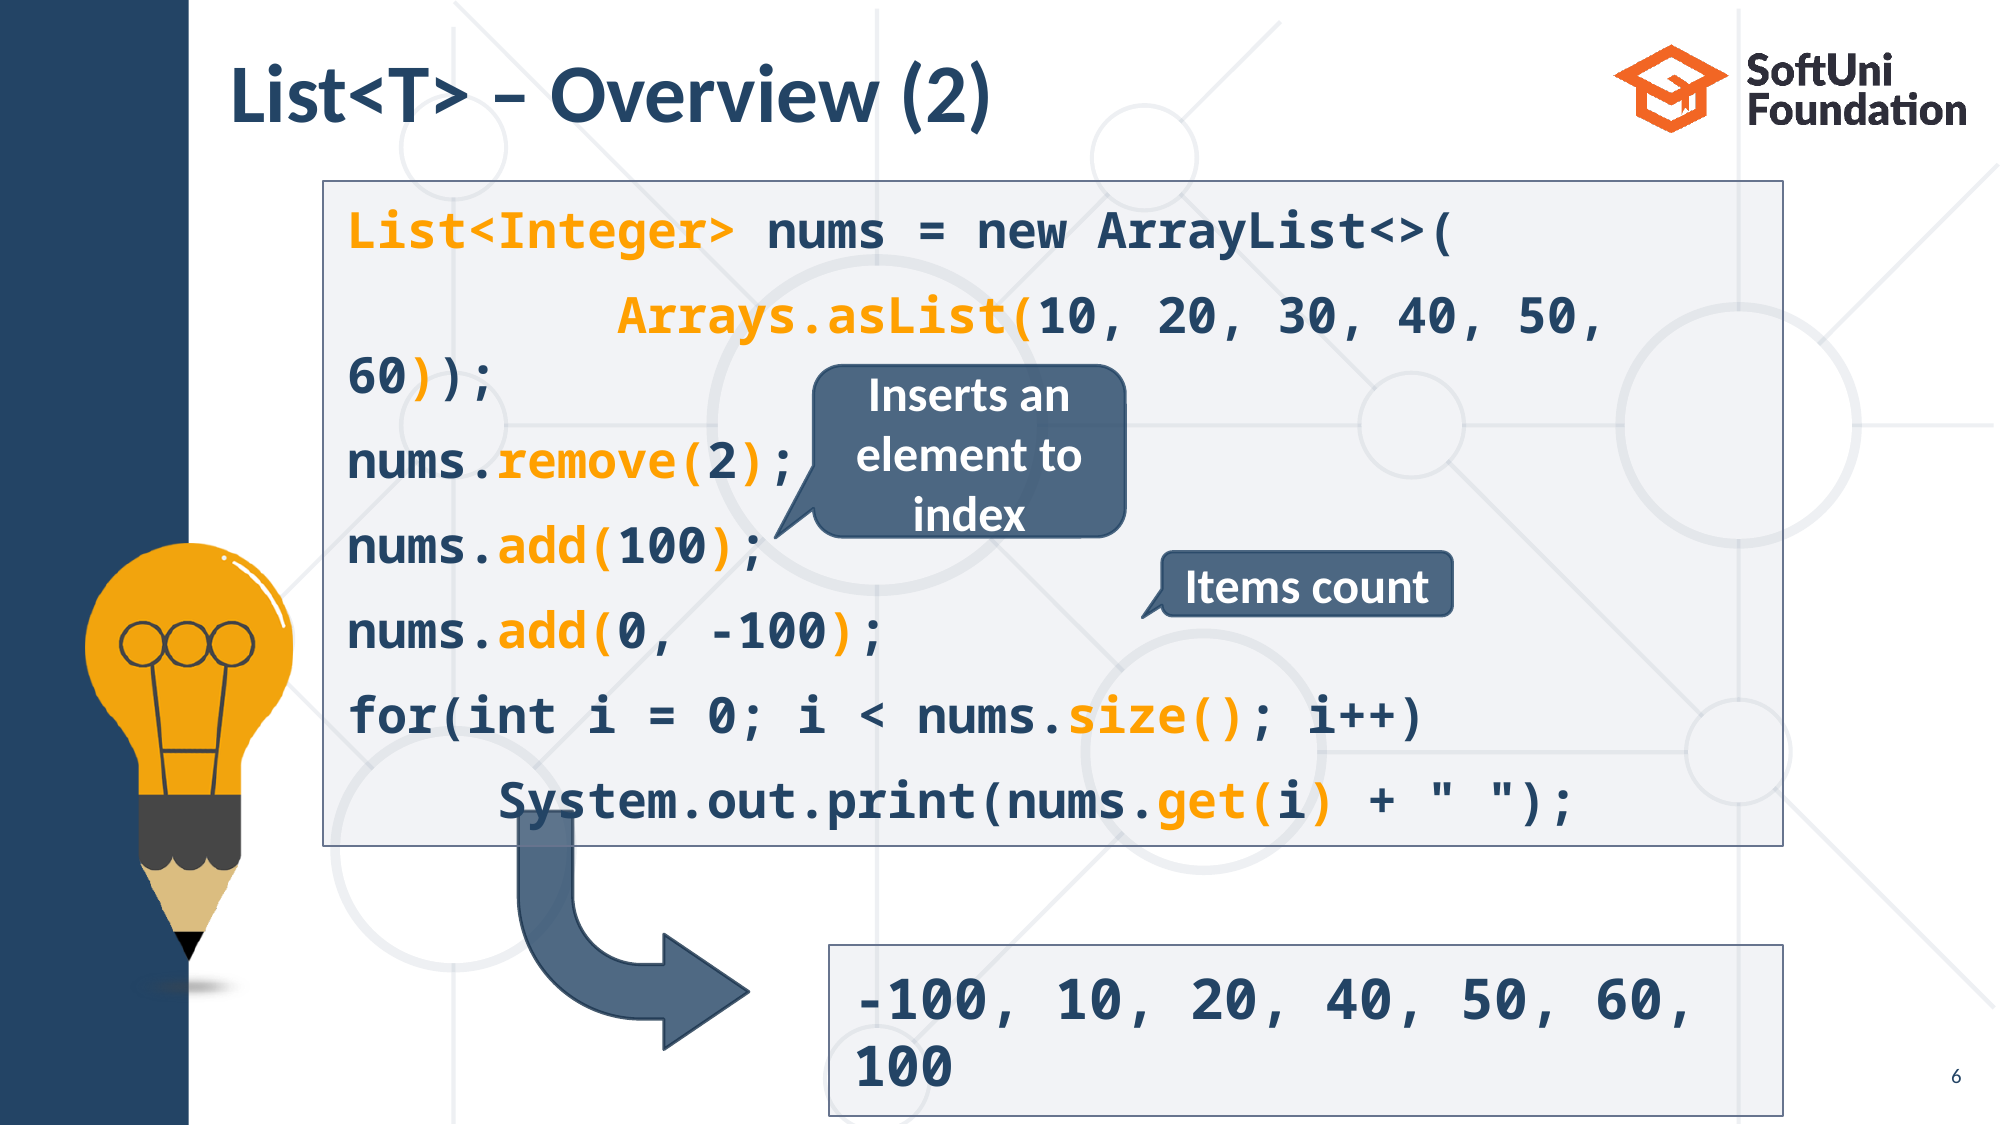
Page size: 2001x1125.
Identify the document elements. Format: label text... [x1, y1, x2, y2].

title List<T> – Overview (2) [212, 16, 1591, 162]
text_box Items count [1140, 549, 1455, 620]
text_box [516, 847, 751, 1052]
slide_number 6 [1897, 1049, 1968, 1101]
picture [85, 543, 293, 1003]
text_box Inserts an element to index [773, 363, 1128, 540]
picture [1613, 44, 1966, 133]
text_box List<Integer> nums = new ArrayList<>( Arrays.asList(10, 20, 30, 40, 50, 60)); nums.remove(2); nums.add(100); nums.add(0, -100); for(int i = 0; i < nums.size(); i++) System.out.print(nums.get(i) + " "); [323, 180, 1784, 847]
text_box -100, 10, 20, 40, 50, 60, 100 [829, 945, 1784, 1116]
